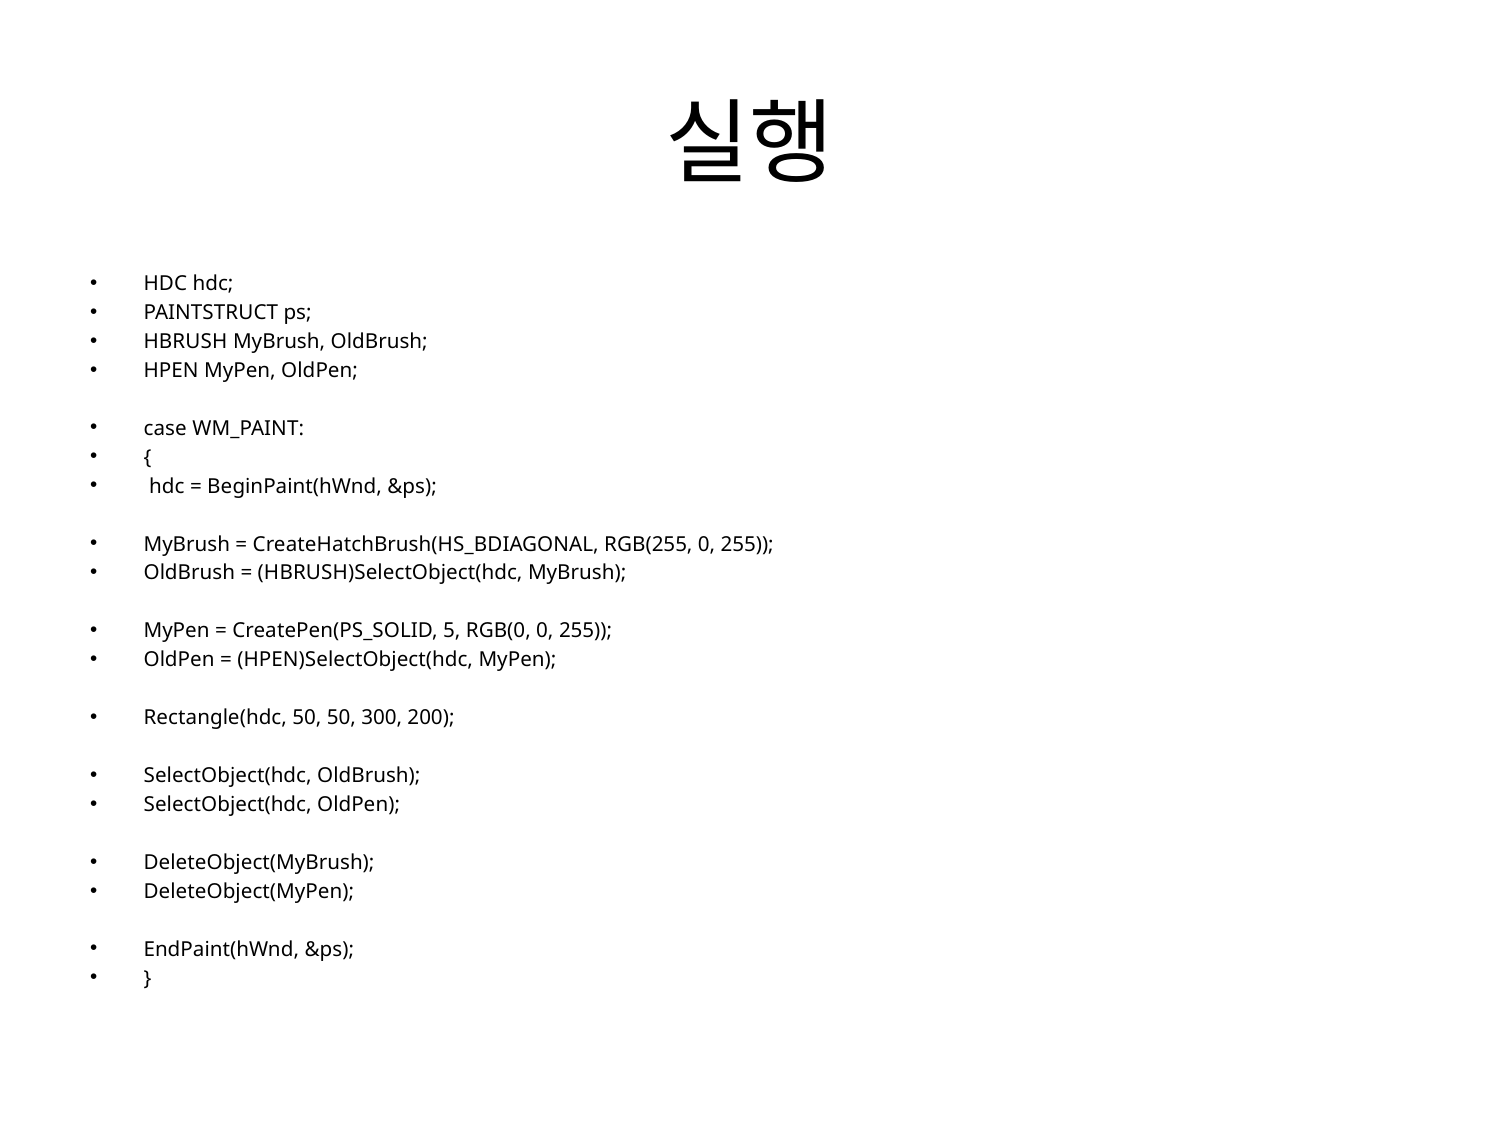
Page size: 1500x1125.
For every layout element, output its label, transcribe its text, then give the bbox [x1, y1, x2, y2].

title 실행 [75, 45, 1425, 233]
list HDC hdc; PAINTSTRUCT ps; HBRUSH MyBrush, OldBrush; HPEN MyPen, OldPen; case WM_PAINT: { hdc = BeginPaint(hWnd, &ps); MyBrush = CreateHatchBrush(HS_BDIAGONAL, RGB(255, 0, 255)); OldBrush = (HBRUSH)SelectObject(hdc, MyBrush); MyPen = CreatePen(PS_SOLID, 5, RGB(0, 0, 255)); OldPen = (HPEN)SelectObject(hdc, MyPen); Rectangle(hdc, 50, 50, 300, 200); SelectObject(hdc, OldBrush); SelectObject(hdc, OldPen); DeleteObject(MyBrush); DeleteObject(MyPen); EndPaint(hWnd, &ps); } [75, 262, 1425, 1005]
